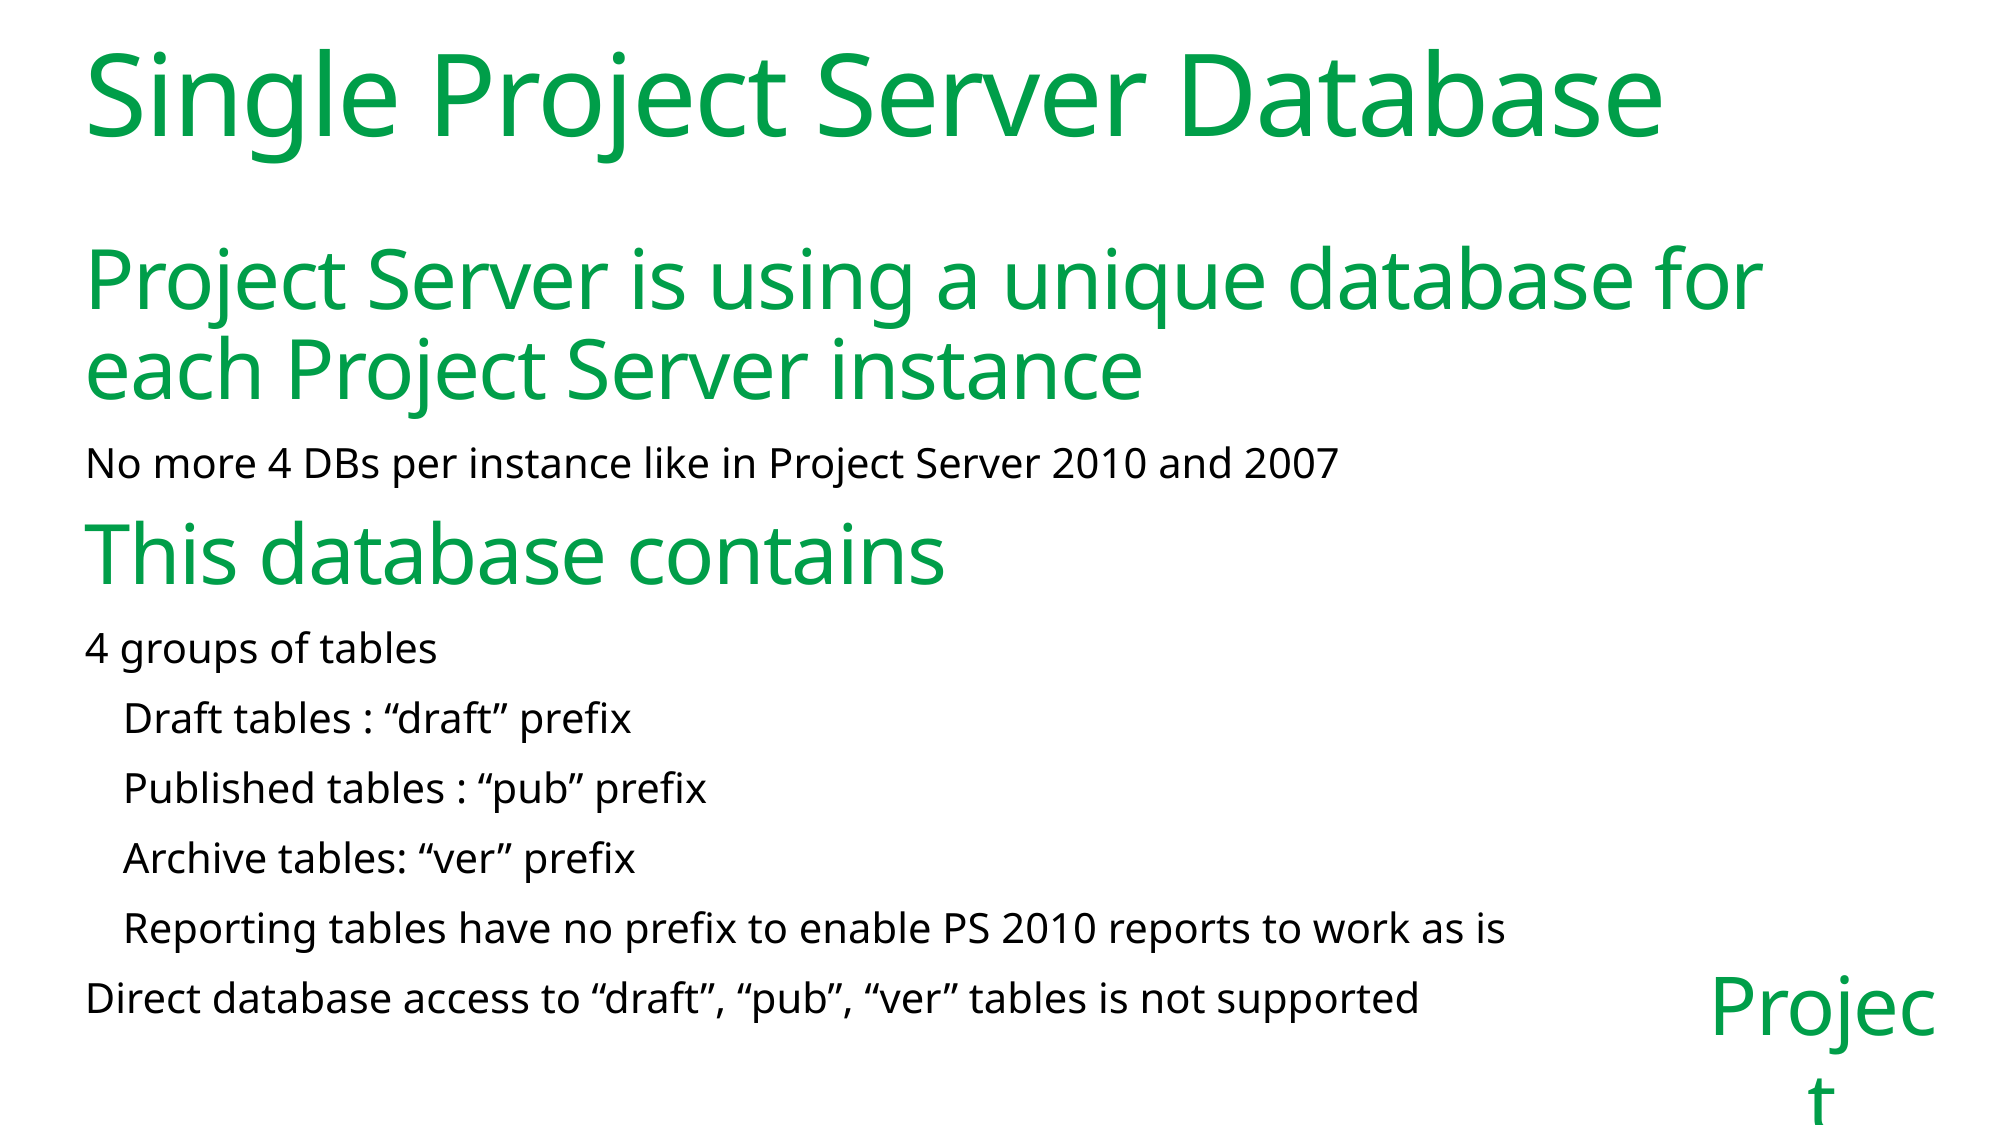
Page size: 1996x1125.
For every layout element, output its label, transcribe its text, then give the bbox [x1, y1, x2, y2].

title Single Project Server Database [84, 37, 1910, 161]
list Project Server is using a unique database for each Project Server instance No more 4 DBs per instance like in Project Server 2010 and 2007 This database contains 4 groups of tables Draft tables : “draft” prefix Published tables : “pub” prefix Archive tables: “ver” prefix Reporting tables have no prefix to enable PS 2010 reports to work as is Direct database access to “draft”, “pub”, “ver” tables is not supported [84, 237, 1910, 562]
